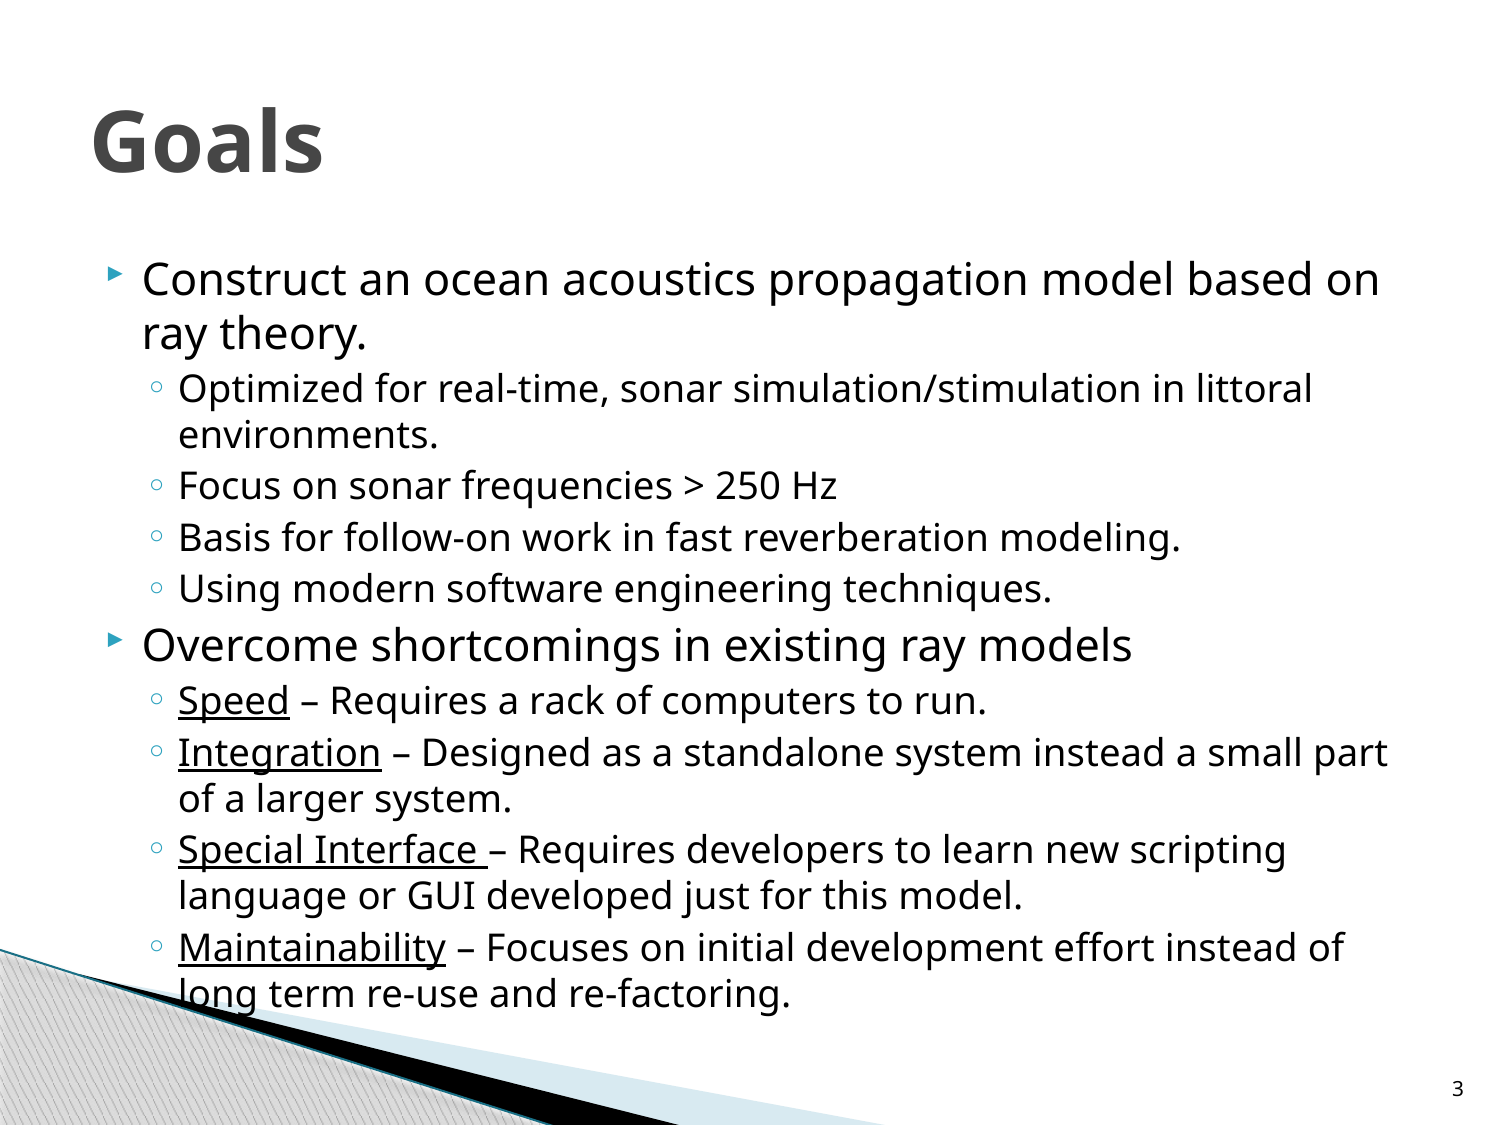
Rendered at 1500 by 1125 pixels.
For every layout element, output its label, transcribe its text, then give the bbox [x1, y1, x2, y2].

title Goals [75, 45, 1425, 233]
list Construct an ocean acoustics propagation model based on ray theory. Optimized for real-time, sonar simulation/stimulation in littoral environments. Focus on sonar frequencies > 250 Hz Basis for follow-on work in fast reverberation modeling. Using modern software engineering techniques. Overcome shortcomings in existing ray models Speed – Requires a rack of computers to run. Integration – Designed as a standalone system instead a small part of a larger system. Special Interface – Requires developers to learn new scripting language or GUI developed just for this model. Maintainability – Focuses on initial development effort instead of long term re-use and re-factoring. [75, 243, 1425, 1025]
slide_number 3 [1418, 1051, 1479, 1112]
